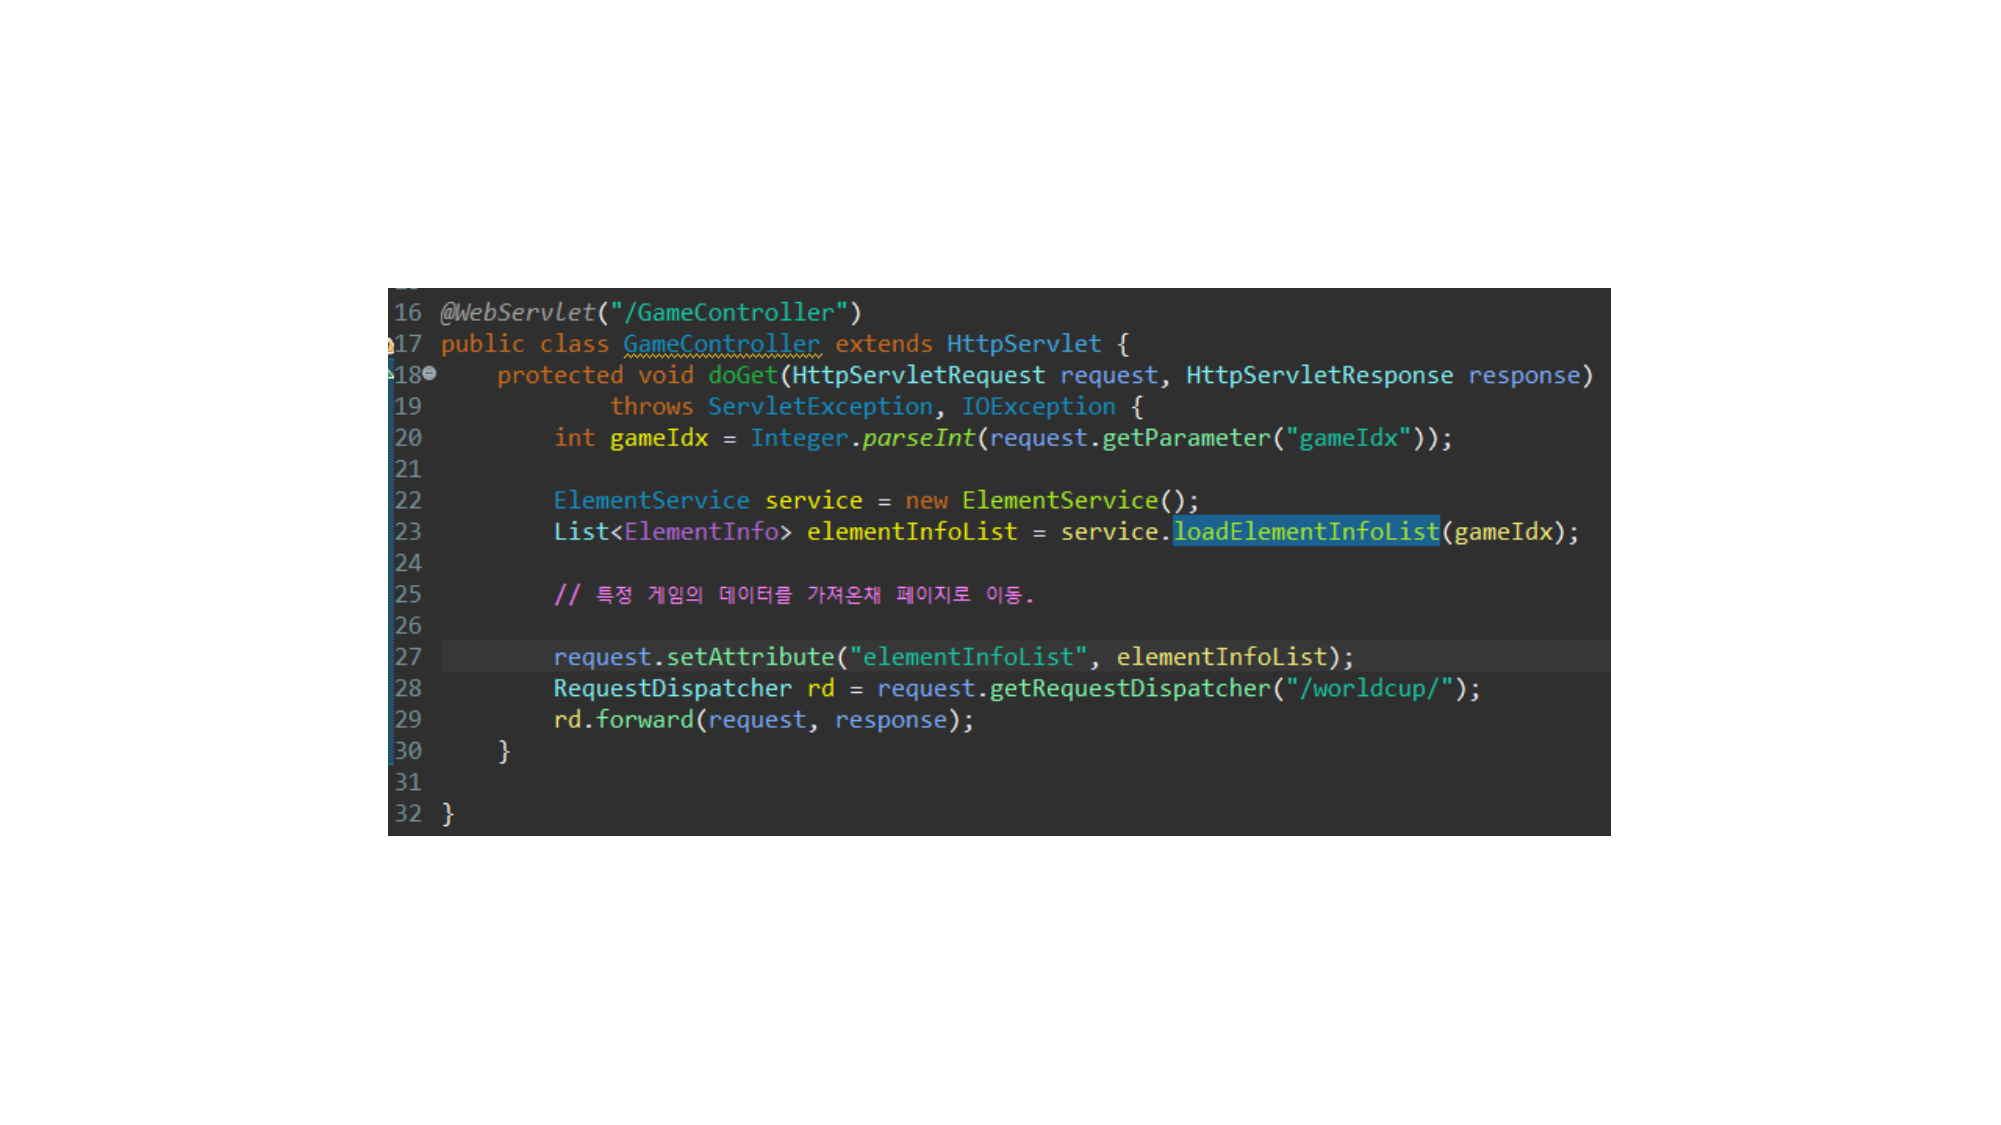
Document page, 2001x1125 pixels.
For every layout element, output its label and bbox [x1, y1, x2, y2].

picture [388, 288, 1611, 836]
